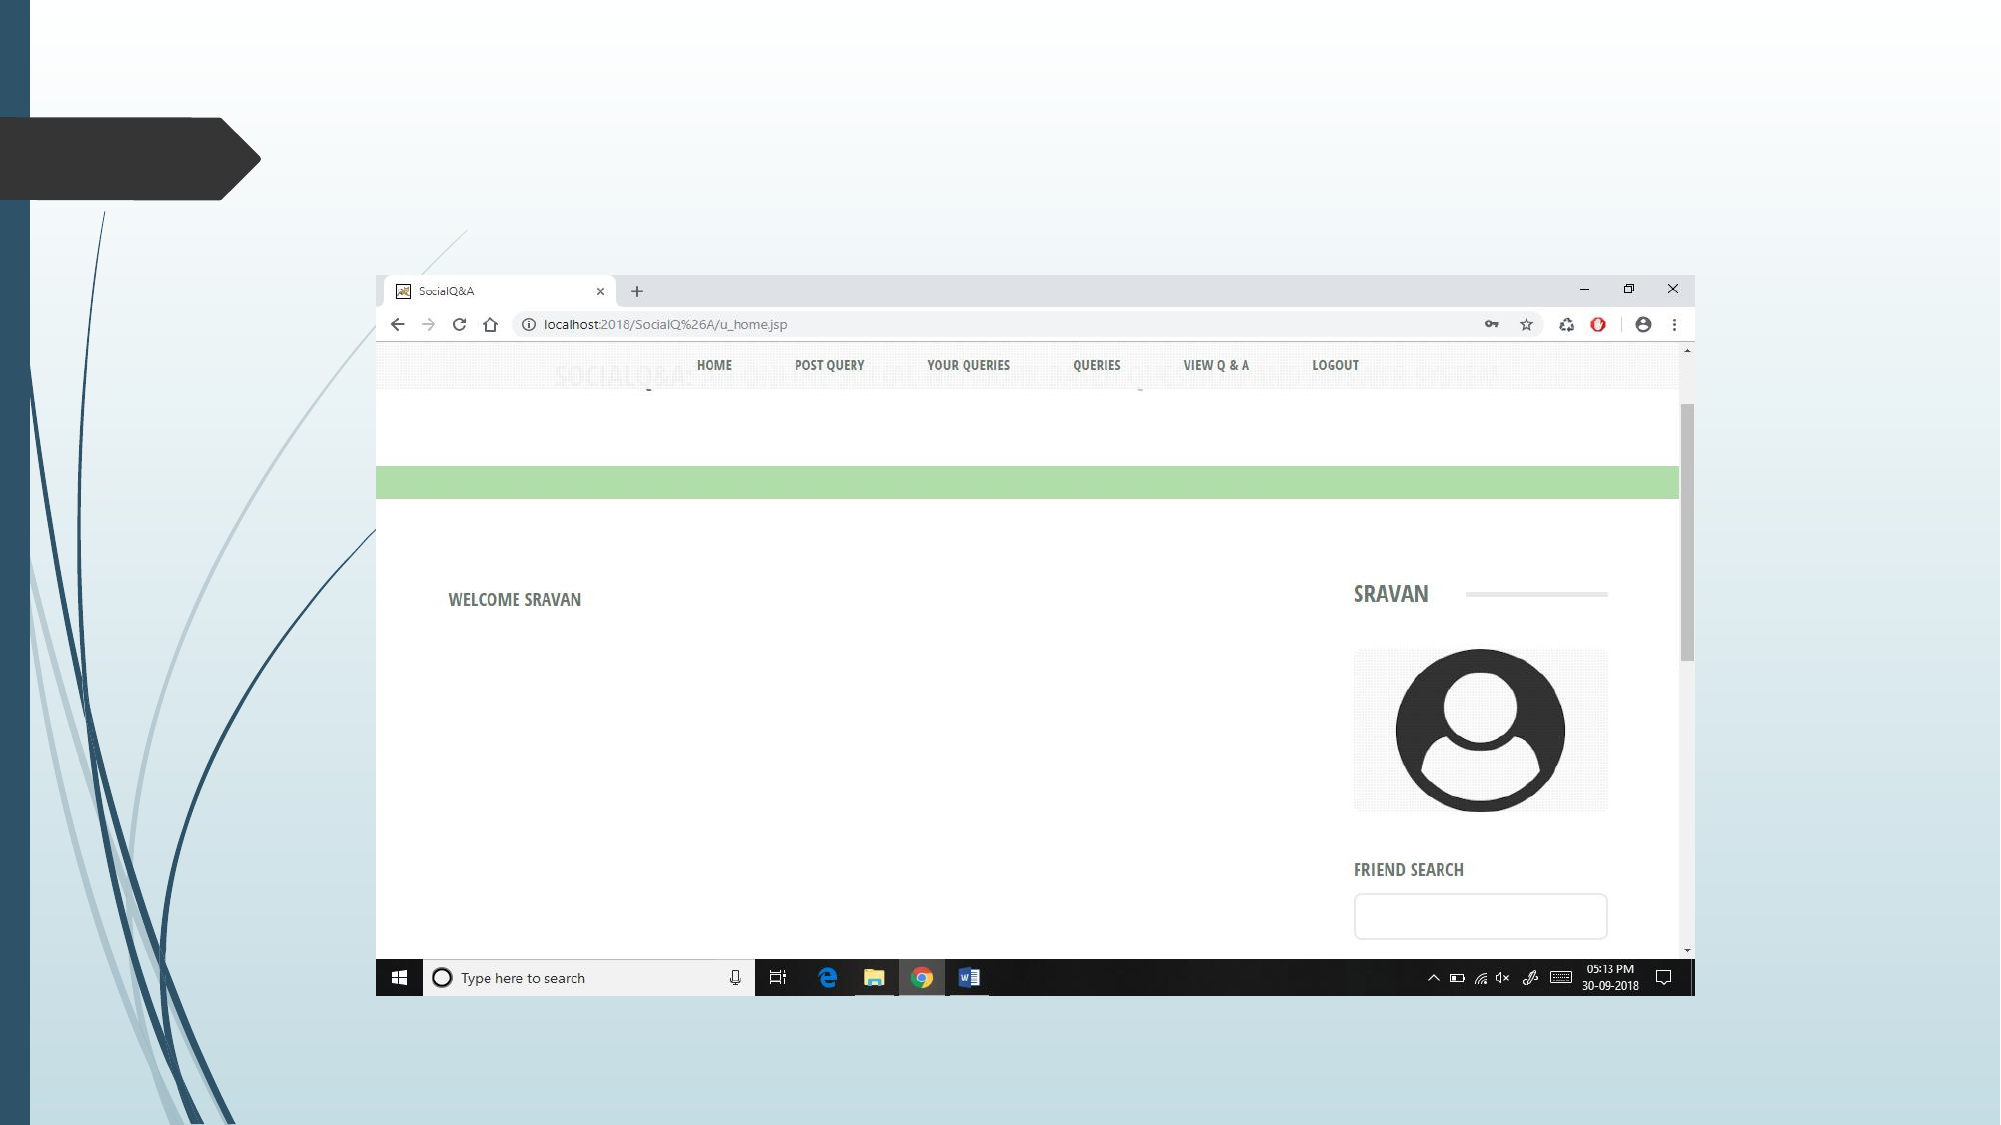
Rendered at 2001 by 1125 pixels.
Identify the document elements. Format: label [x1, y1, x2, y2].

picture [376, 275, 1695, 996]
